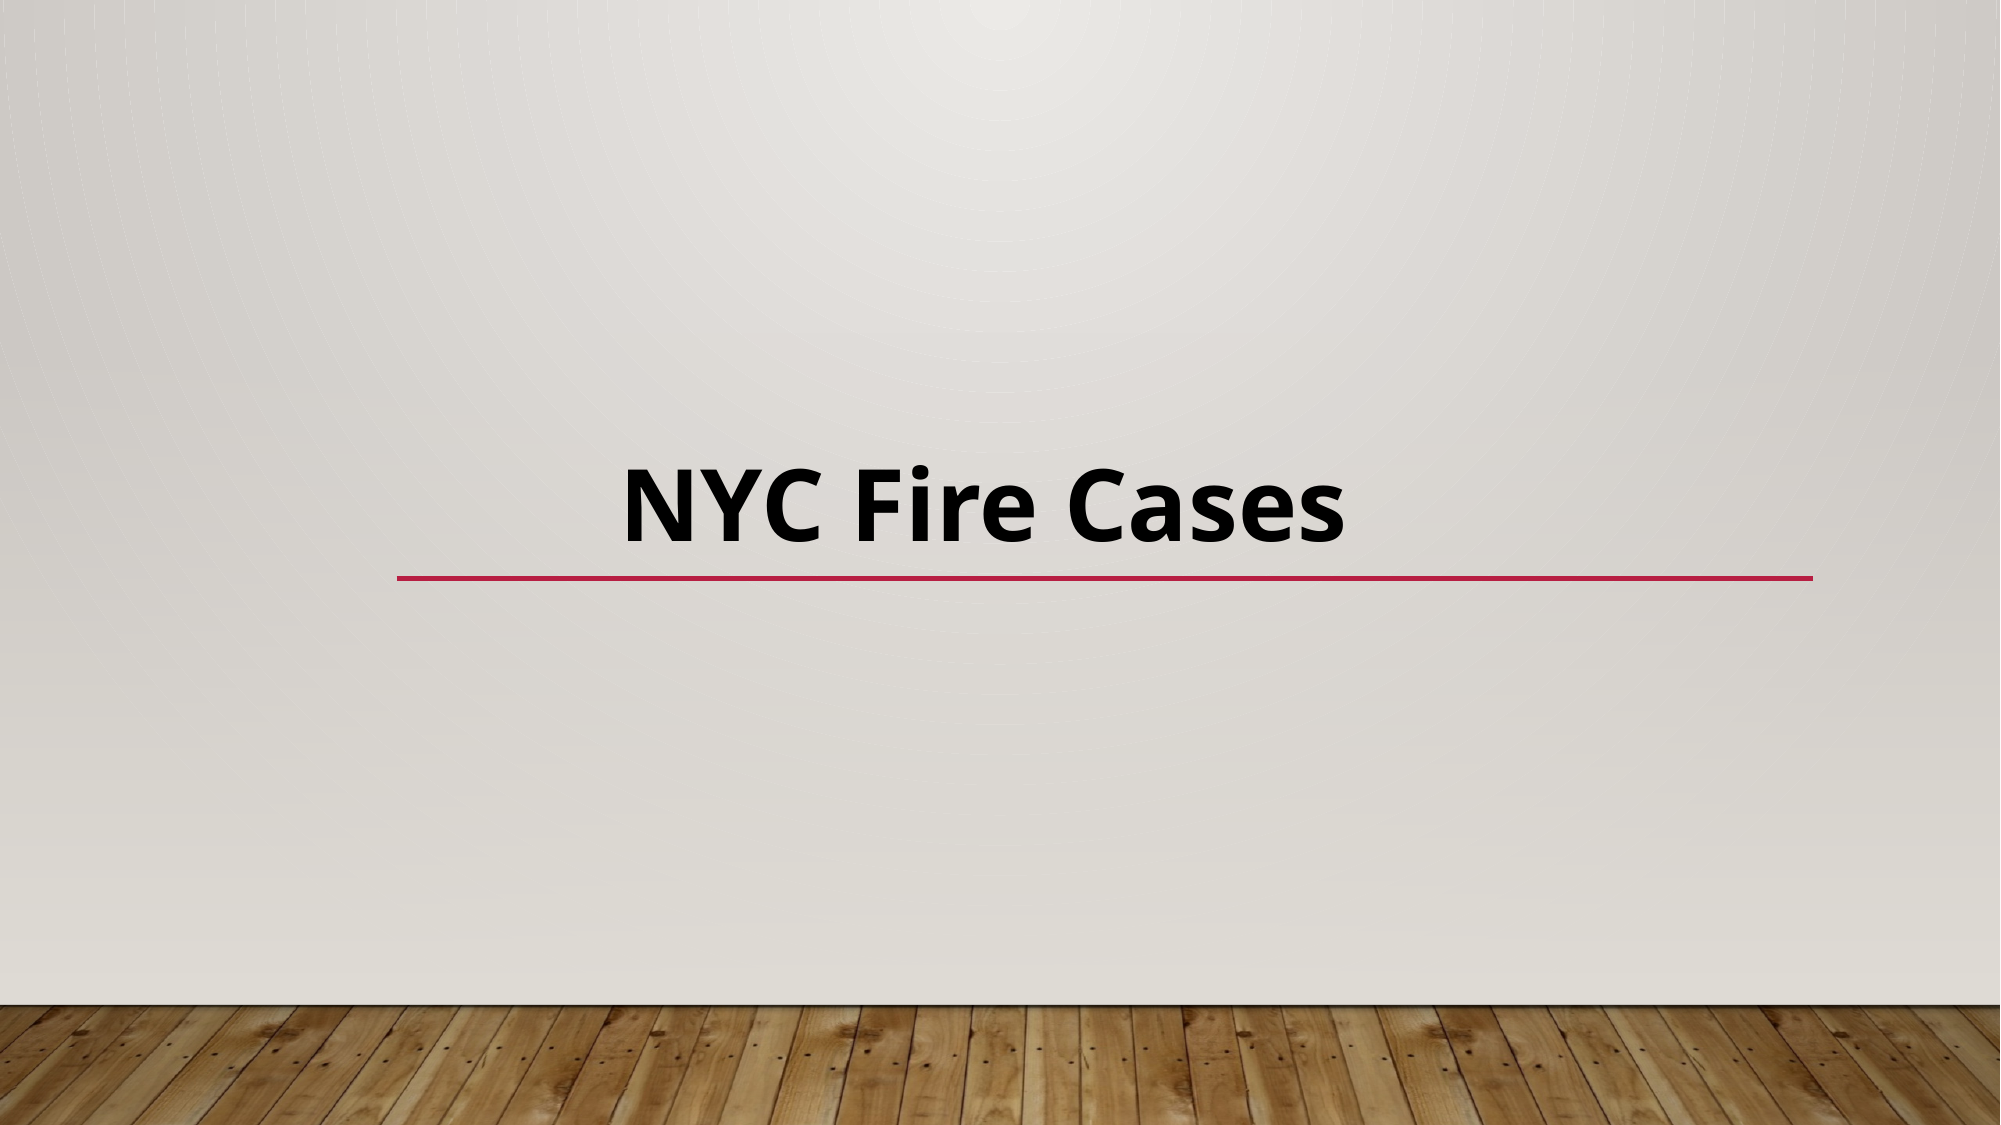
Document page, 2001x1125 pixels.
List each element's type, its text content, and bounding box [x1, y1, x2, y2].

picture [0, 1005, 2000, 1125]
text_box NYC Fire Cases [604, 433, 1396, 689]
